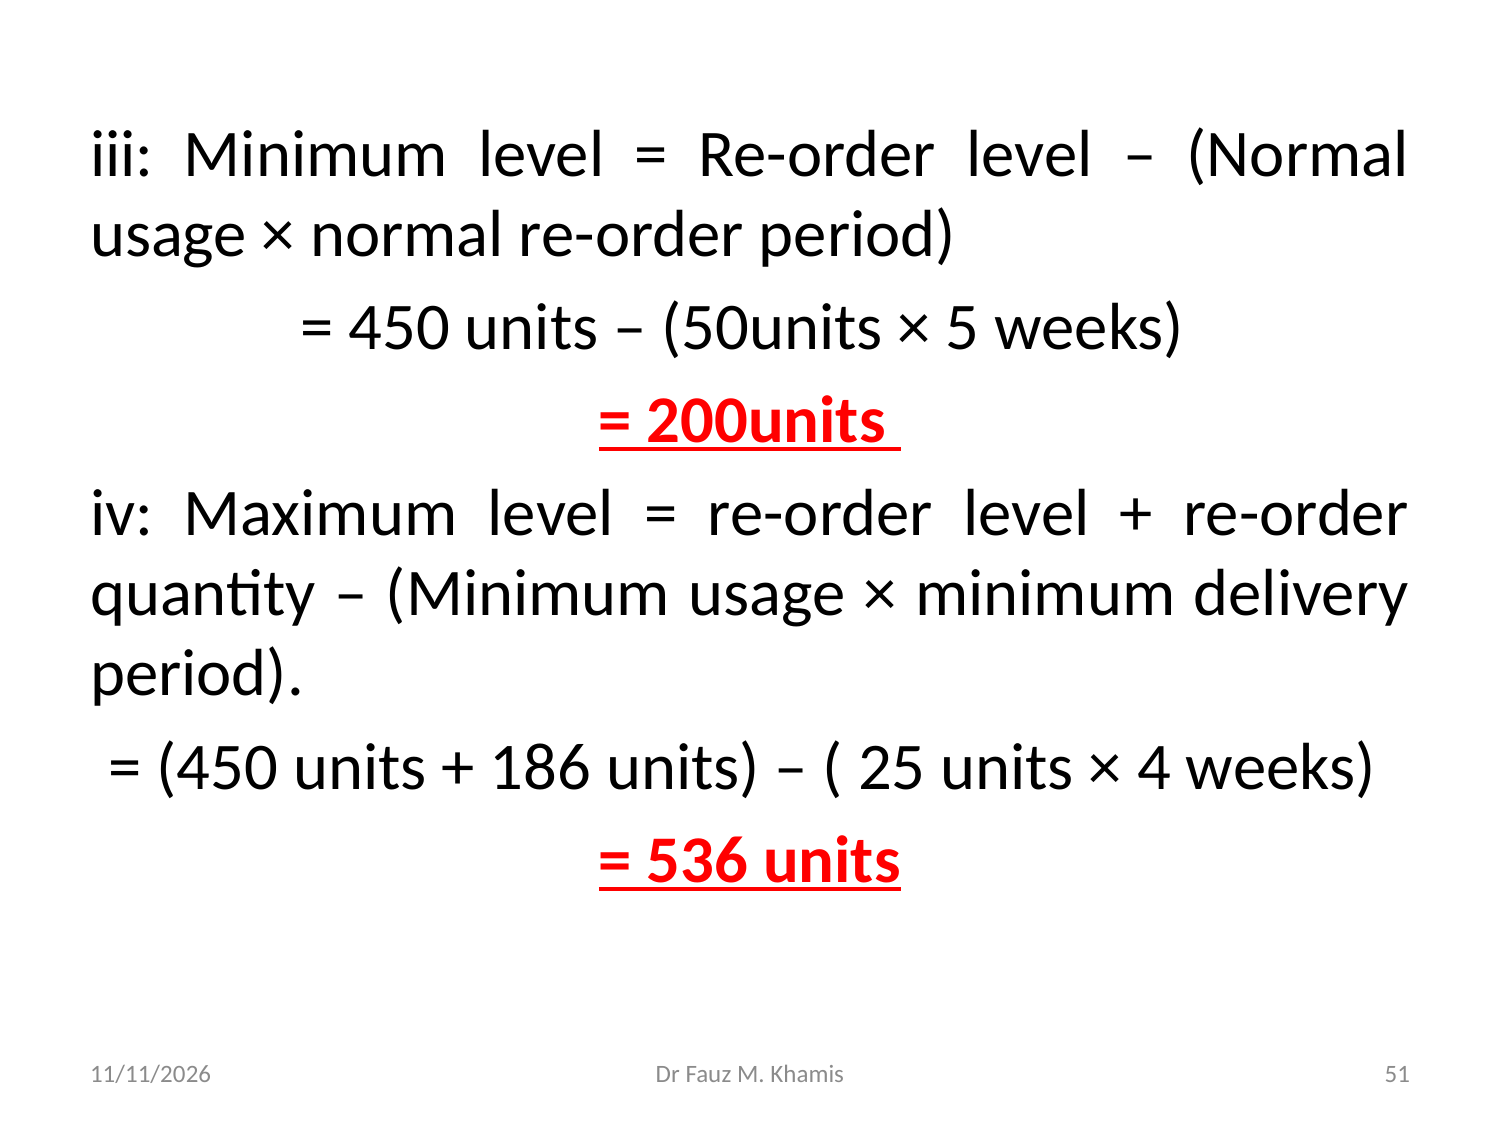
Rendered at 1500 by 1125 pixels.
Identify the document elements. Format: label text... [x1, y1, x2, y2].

list iii: Minimum level = Re-order level – (Normal usage × normal re-order period) = 450 units – (50units × 5 weeks) = 200units iv: Maximum level = re-order level + re-order quantity – (Minimum usage × minimum delivery period). = (450 units + 186 units) – ( 25 units × 4 weeks) = 536 units [75, 101, 1425, 1005]
slide_number 51 [1074, 1042, 1425, 1103]
footer Dr Fauz M. Khamis [512, 1042, 988, 1103]
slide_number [75, 1042, 425, 1103]
